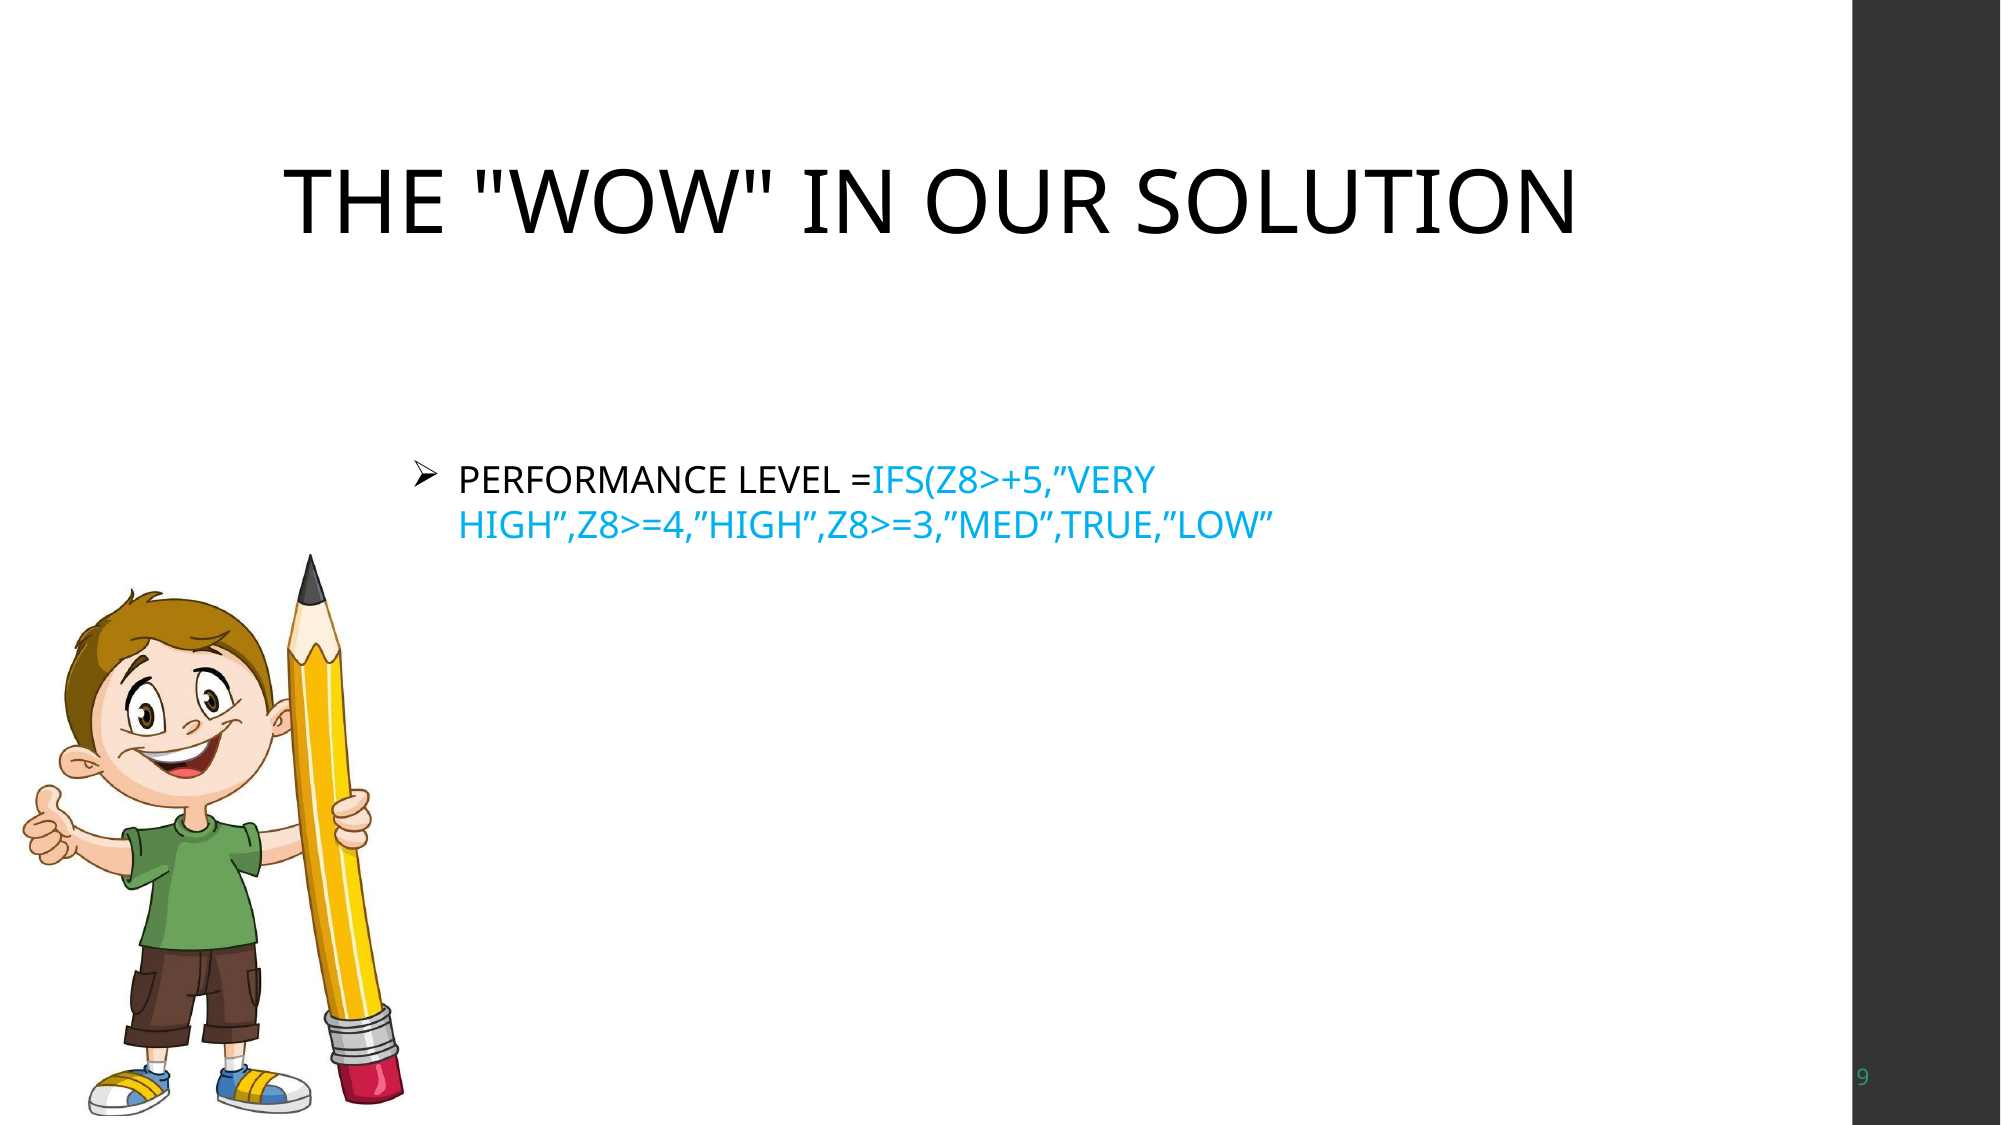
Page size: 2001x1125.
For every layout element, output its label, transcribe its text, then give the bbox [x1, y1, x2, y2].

text_box PERFORMANCE LEVEL =IFS(Z8>+5,”VERY HIGH”,Z8>=4,”HIGH”,Z8>=3,”MED”,TRUE,”LOW” [396, 448, 1797, 554]
text_box 9 [1849, 1061, 1888, 1095]
text_box [449, 386, 1850, 543]
title THE "WOW" IN OUR SOLUTION [50, 0, 1813, 252]
picture [10, 554, 416, 1116]
